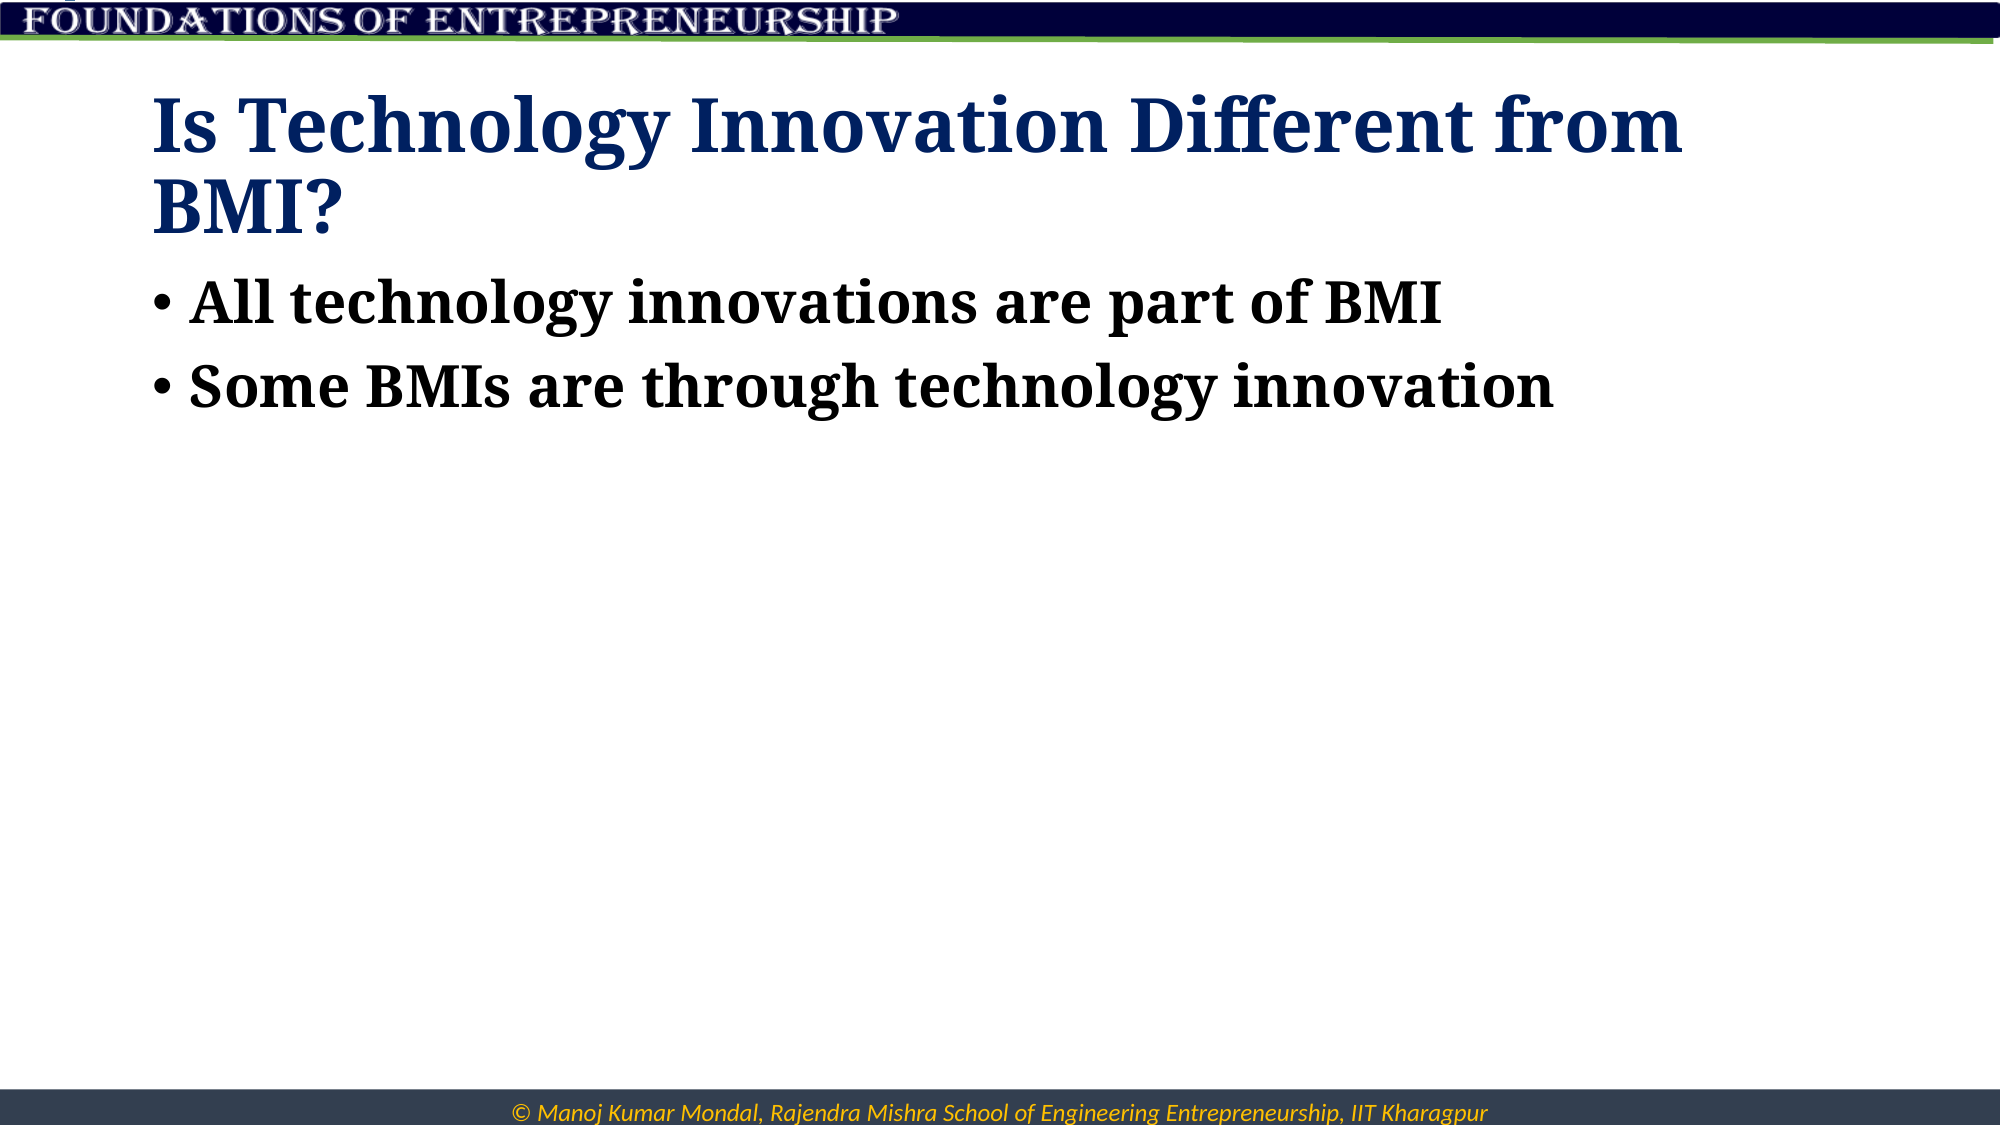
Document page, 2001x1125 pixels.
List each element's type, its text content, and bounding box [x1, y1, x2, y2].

list All technology innovations are part of BMI Some BMIs are through technology innovation [137, 266, 1863, 625]
picture [0, 0, 2000, 43]
title Is Technology Innovation Different from BMI? [137, 59, 1863, 266]
